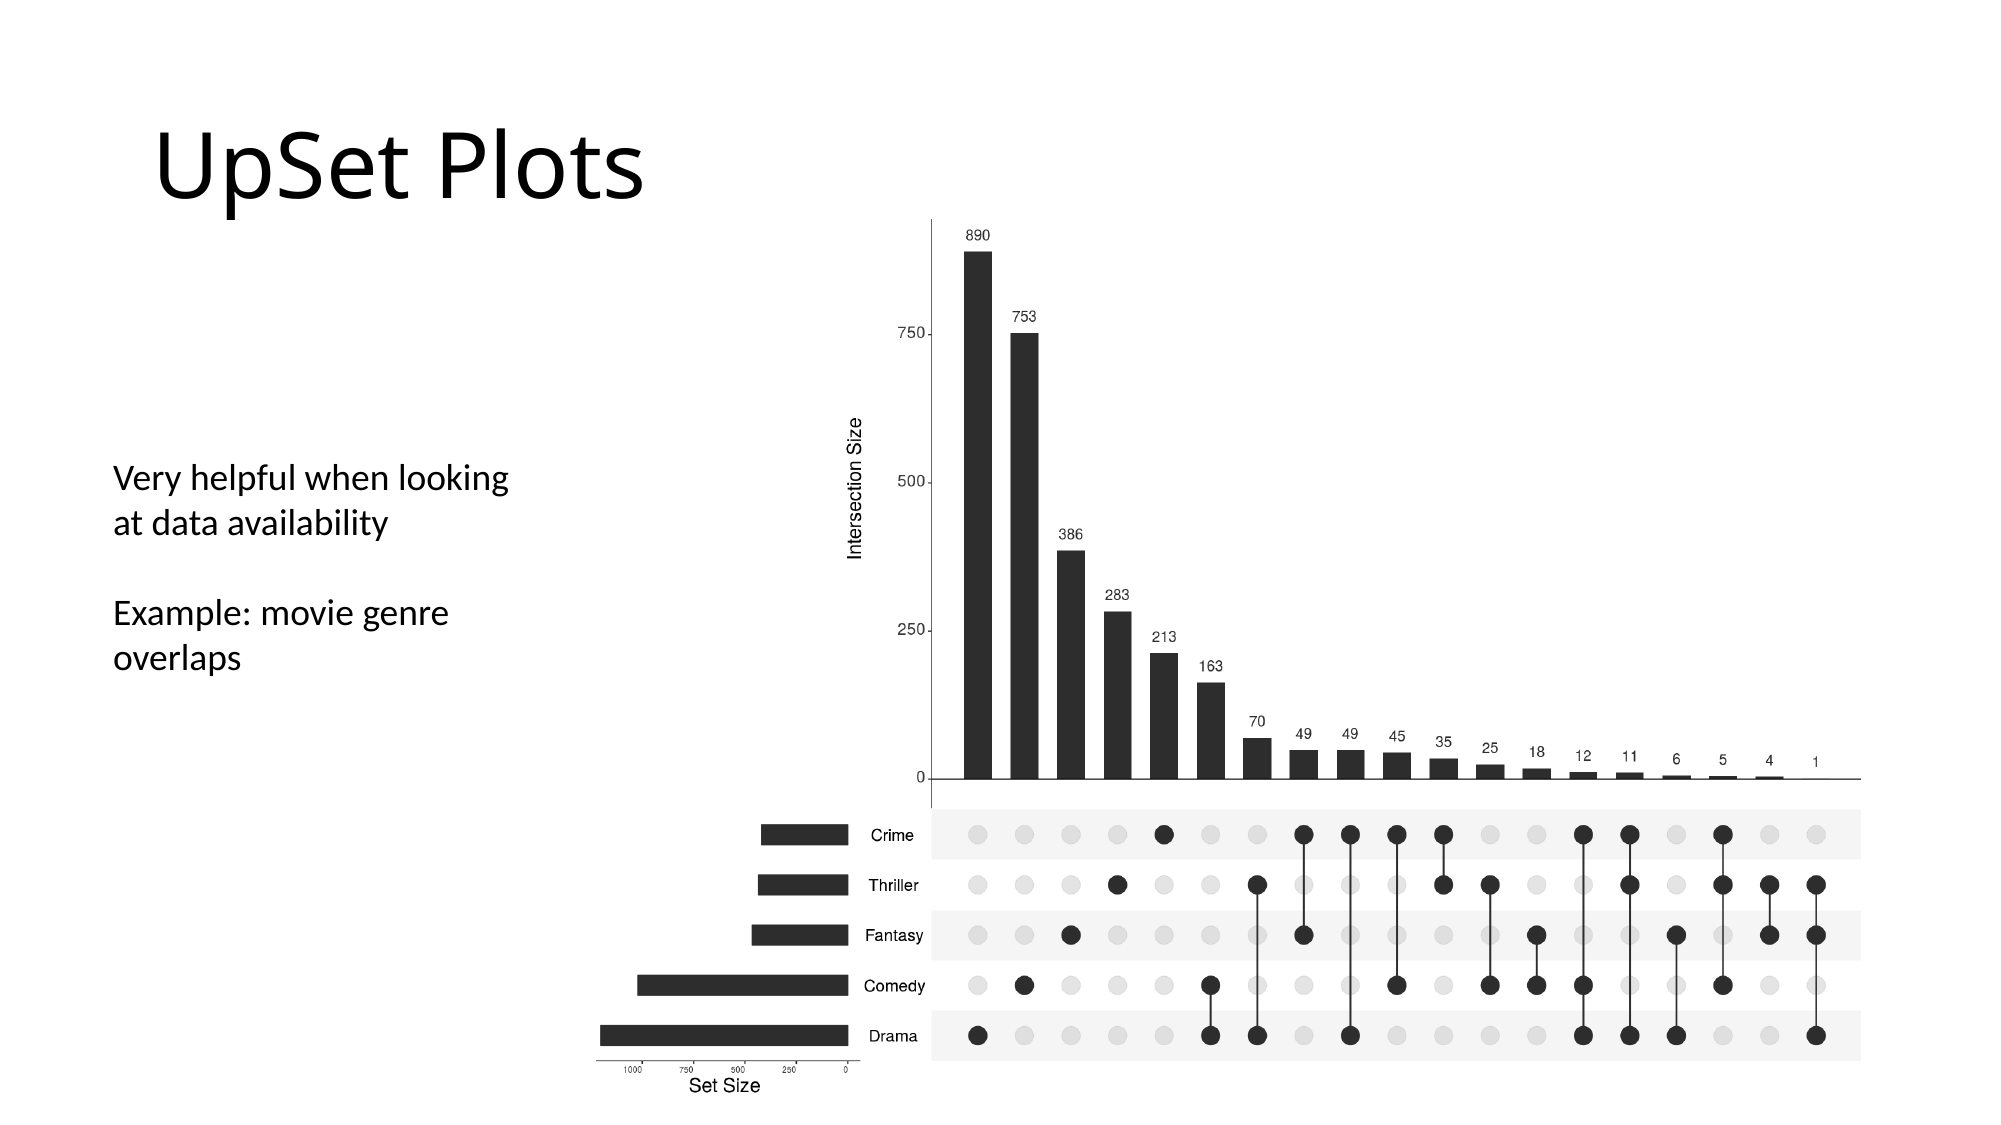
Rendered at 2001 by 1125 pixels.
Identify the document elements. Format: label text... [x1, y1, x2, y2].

text_box Very helpful when looking at data availability Example: movie genre overlaps [98, 445, 547, 685]
picture [596, 219, 1861, 1096]
title UpSet Plots [137, 59, 1863, 278]
